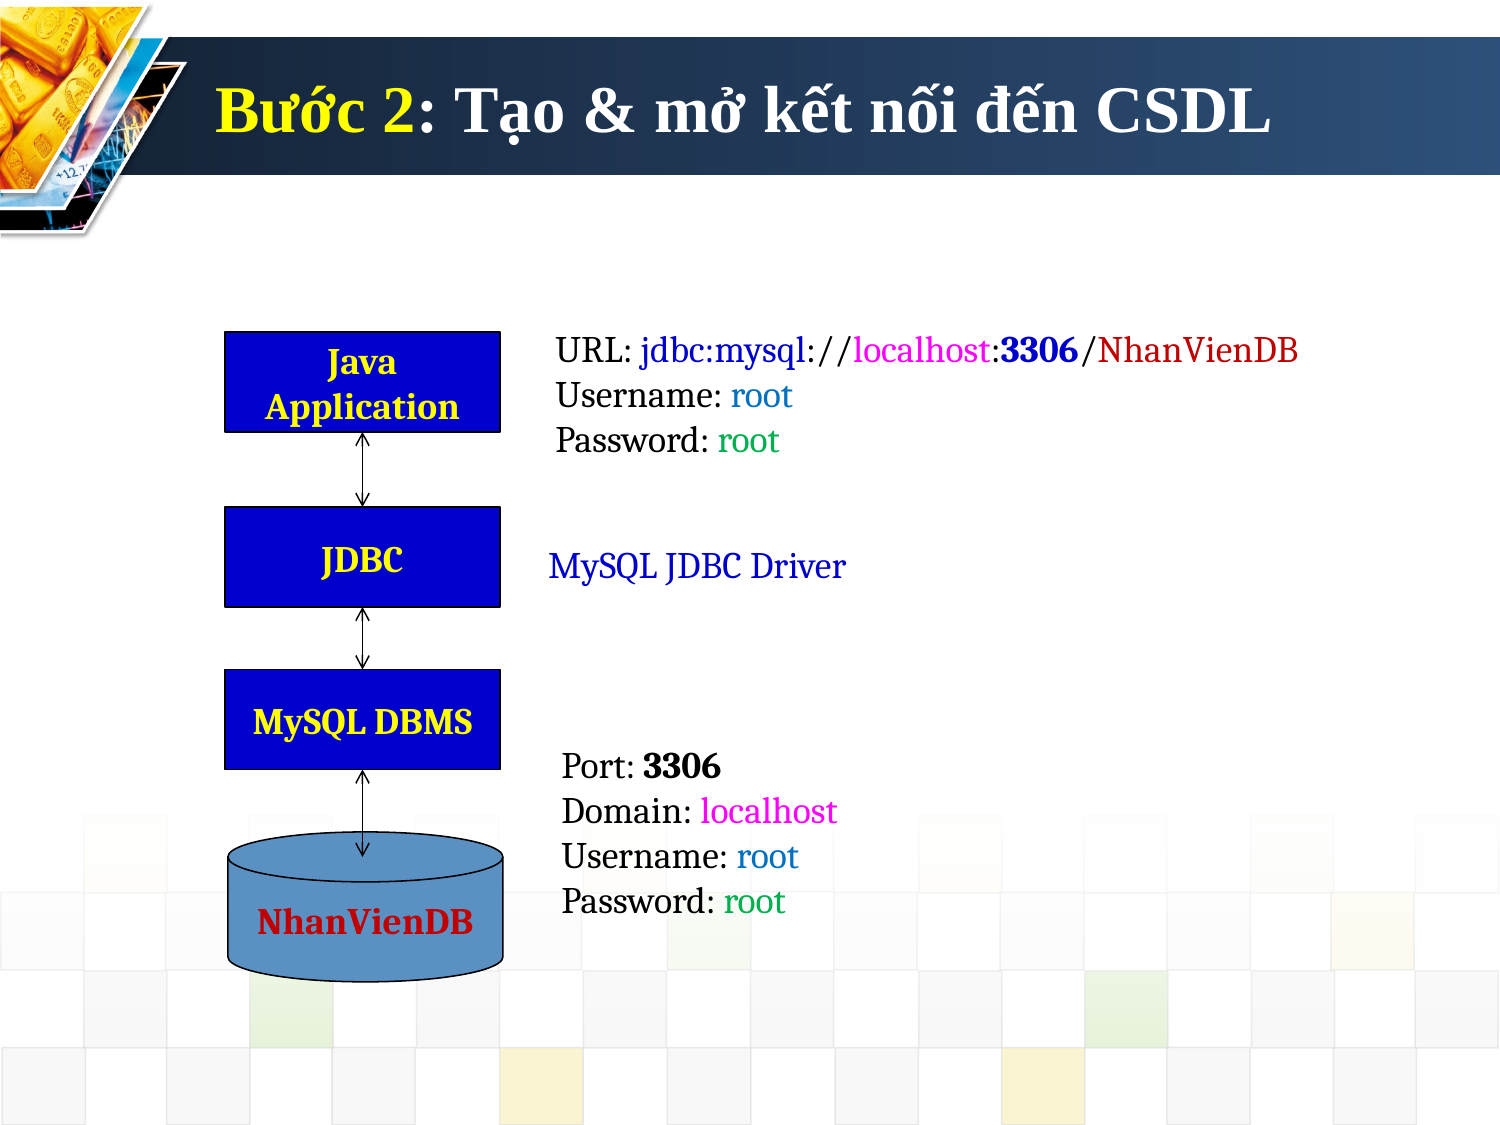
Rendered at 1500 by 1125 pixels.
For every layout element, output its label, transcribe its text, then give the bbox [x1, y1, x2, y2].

title Bước 2: Tạo & mở kết nối đến CSDL [200, 37, 1413, 175]
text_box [224, 317, 1330, 983]
picture [0, 0, 190, 243]
